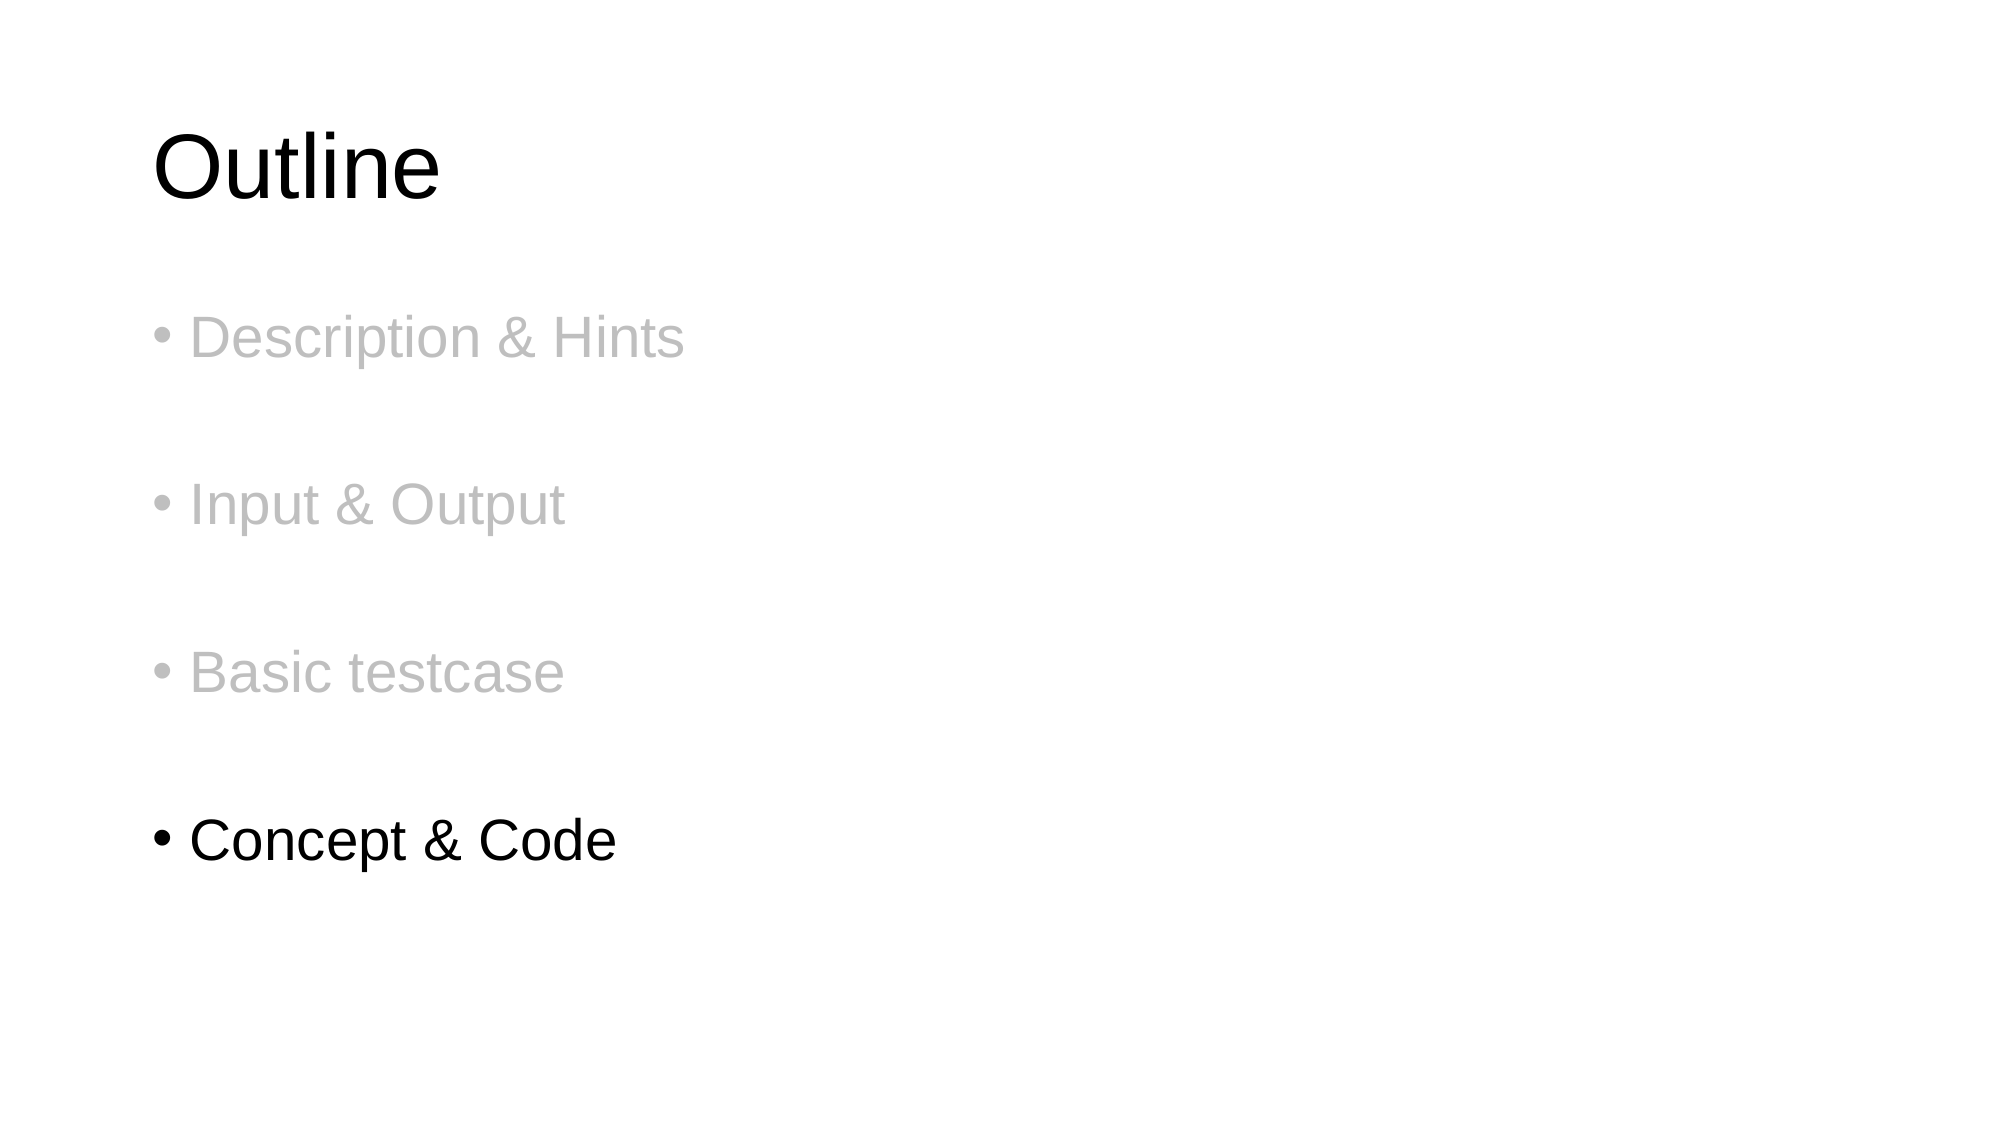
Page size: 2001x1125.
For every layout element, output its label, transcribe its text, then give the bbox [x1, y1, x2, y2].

list Description & Hints Input & Output Basic testcase Concept & Code [137, 299, 1863, 1103]
title Outline [137, 59, 1863, 278]
